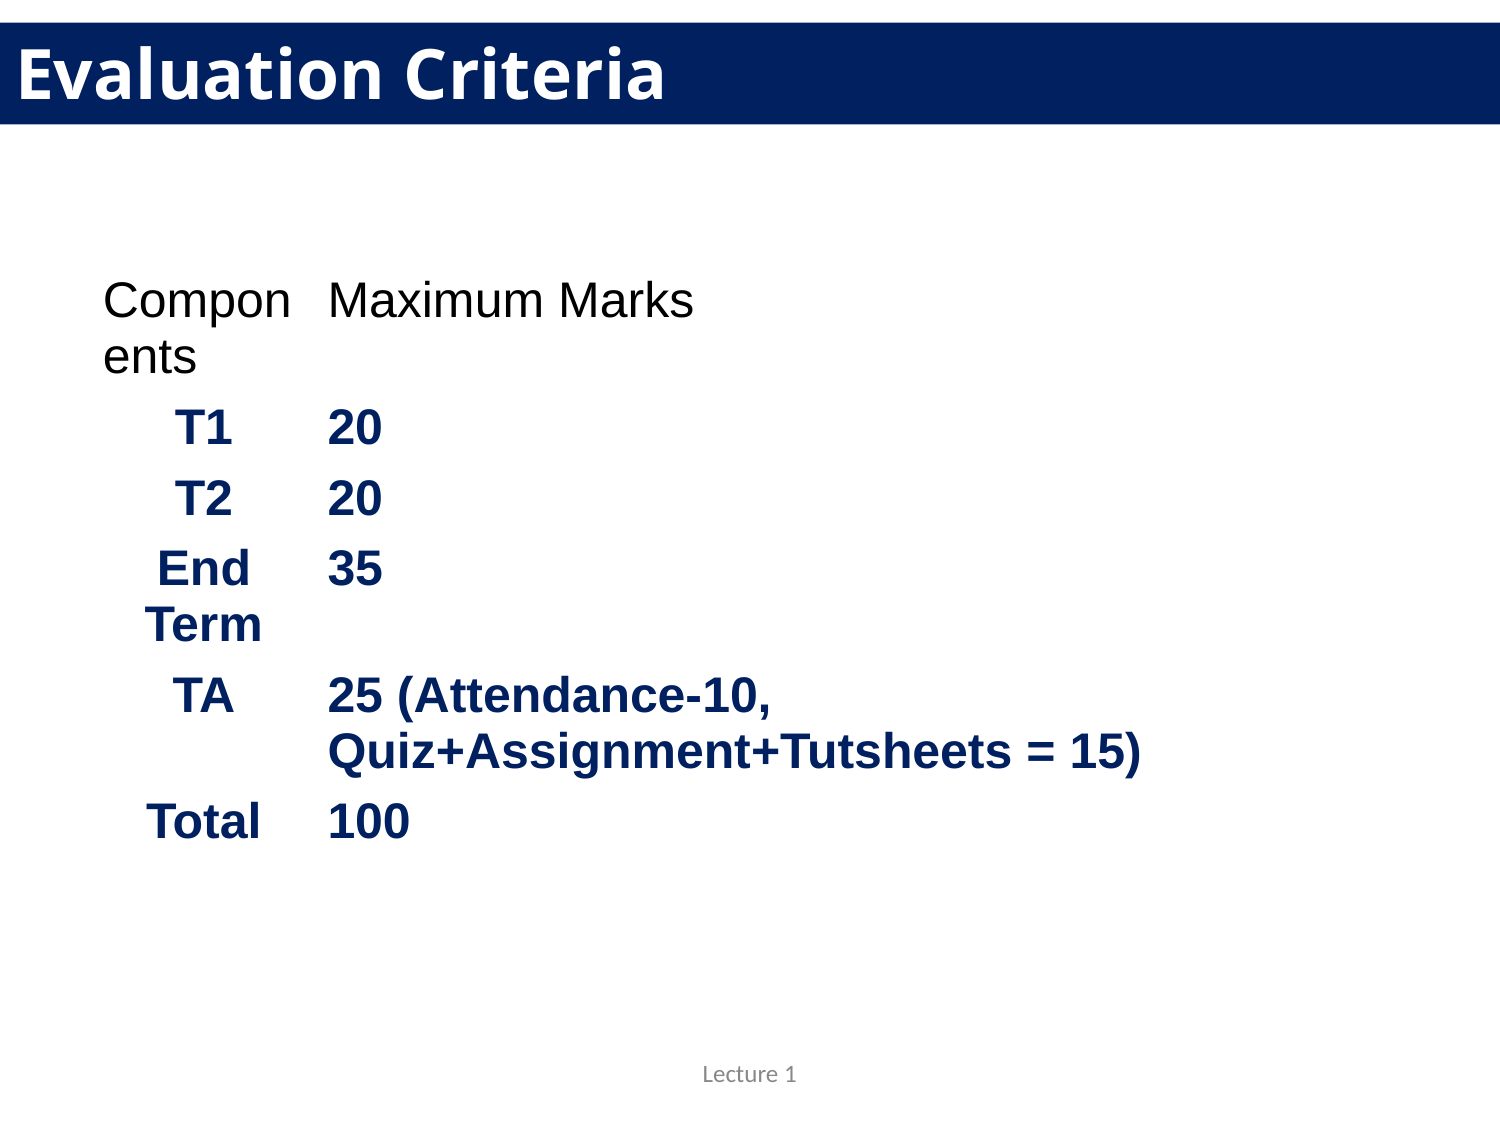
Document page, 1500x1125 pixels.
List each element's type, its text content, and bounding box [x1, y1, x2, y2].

table_cell End Term [92, 533, 316, 660]
text_box Evaluation Criteria [0, 22, 1500, 125]
table_header Components [92, 265, 316, 391]
table_cell 100 [316, 786, 1404, 857]
table_cell T1 [92, 391, 316, 462]
table_cell 20 [316, 462, 1404, 533]
table_cell T2 [92, 462, 316, 533]
table_cell 25 (Attendance-10, Quiz+Assignment+Tutsheets = 15) [316, 660, 1404, 786]
footer Lecture 1 [512, 1042, 988, 1103]
table_cell TA [92, 660, 316, 786]
table_header Maximum Marks [316, 265, 1404, 391]
table_cell 35 [316, 533, 1404, 660]
table_cell 20 [316, 391, 1404, 462]
table_cell Total [92, 786, 316, 857]
